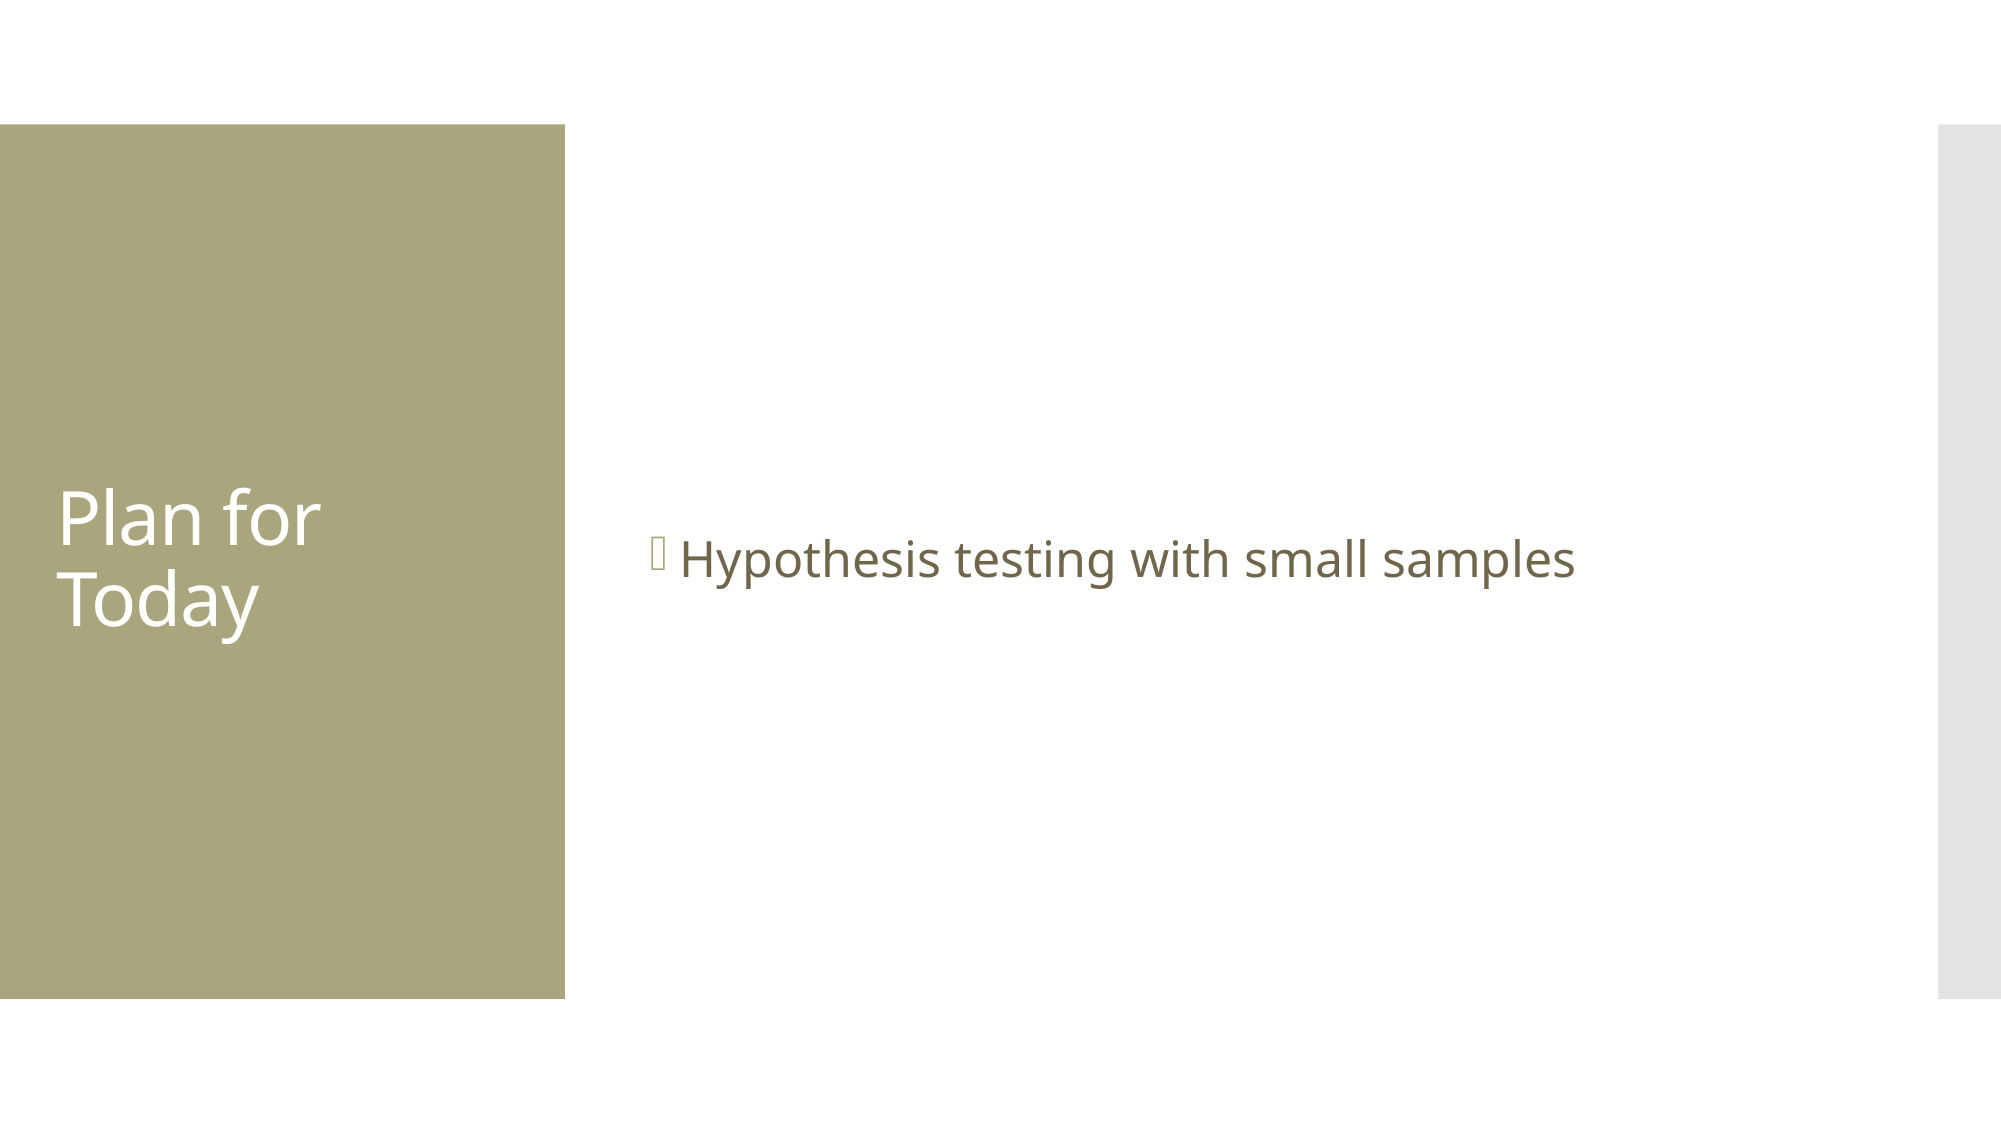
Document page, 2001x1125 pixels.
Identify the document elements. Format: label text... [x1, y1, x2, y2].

list Hypothesis testing with small samples [634, 141, 1835, 982]
title Plan for Today [41, 184, 525, 940]
